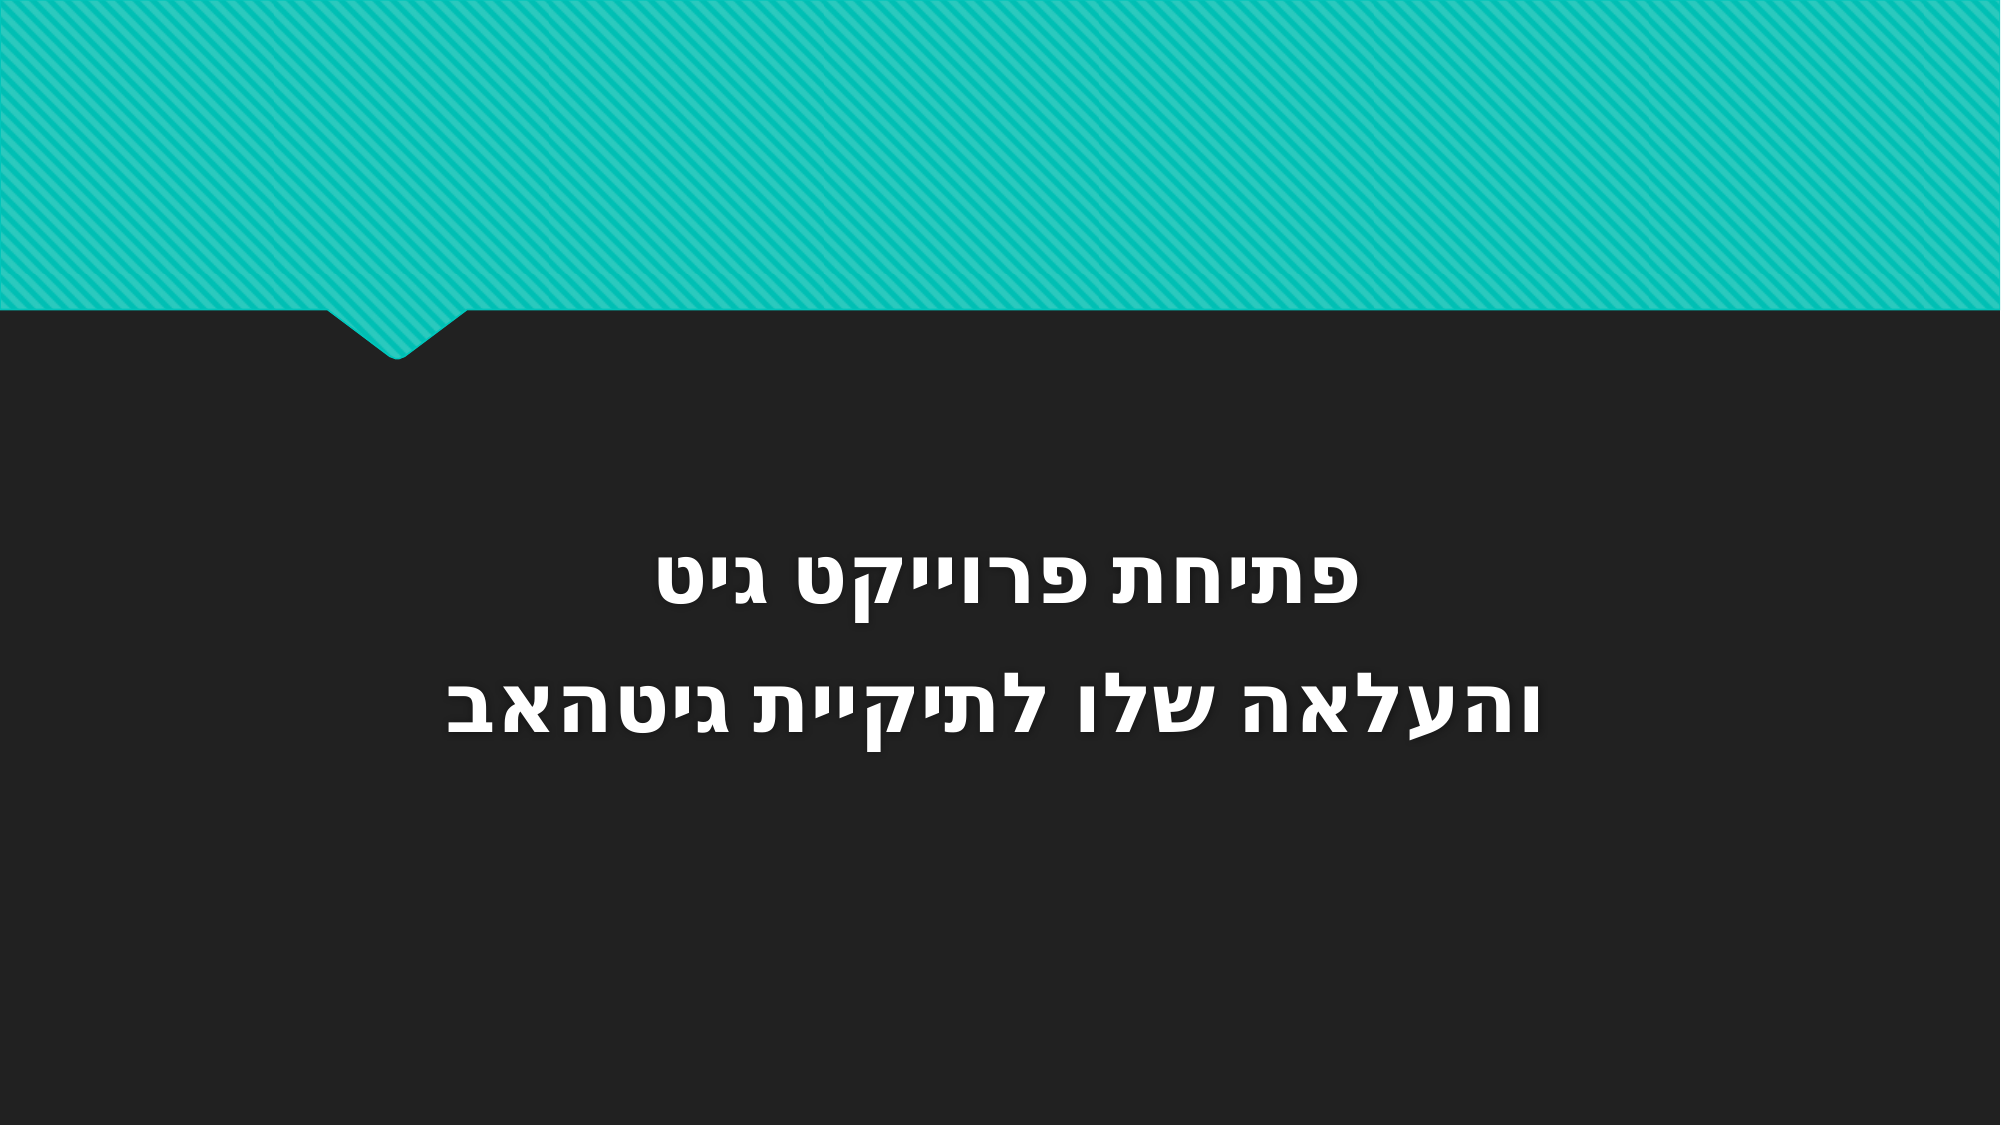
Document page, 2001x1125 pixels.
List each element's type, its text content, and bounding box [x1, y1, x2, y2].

list פתיחת פרוייקט גיט והעלאה שלו לתיקיית גיטהאב [205, 336, 1938, 934]
